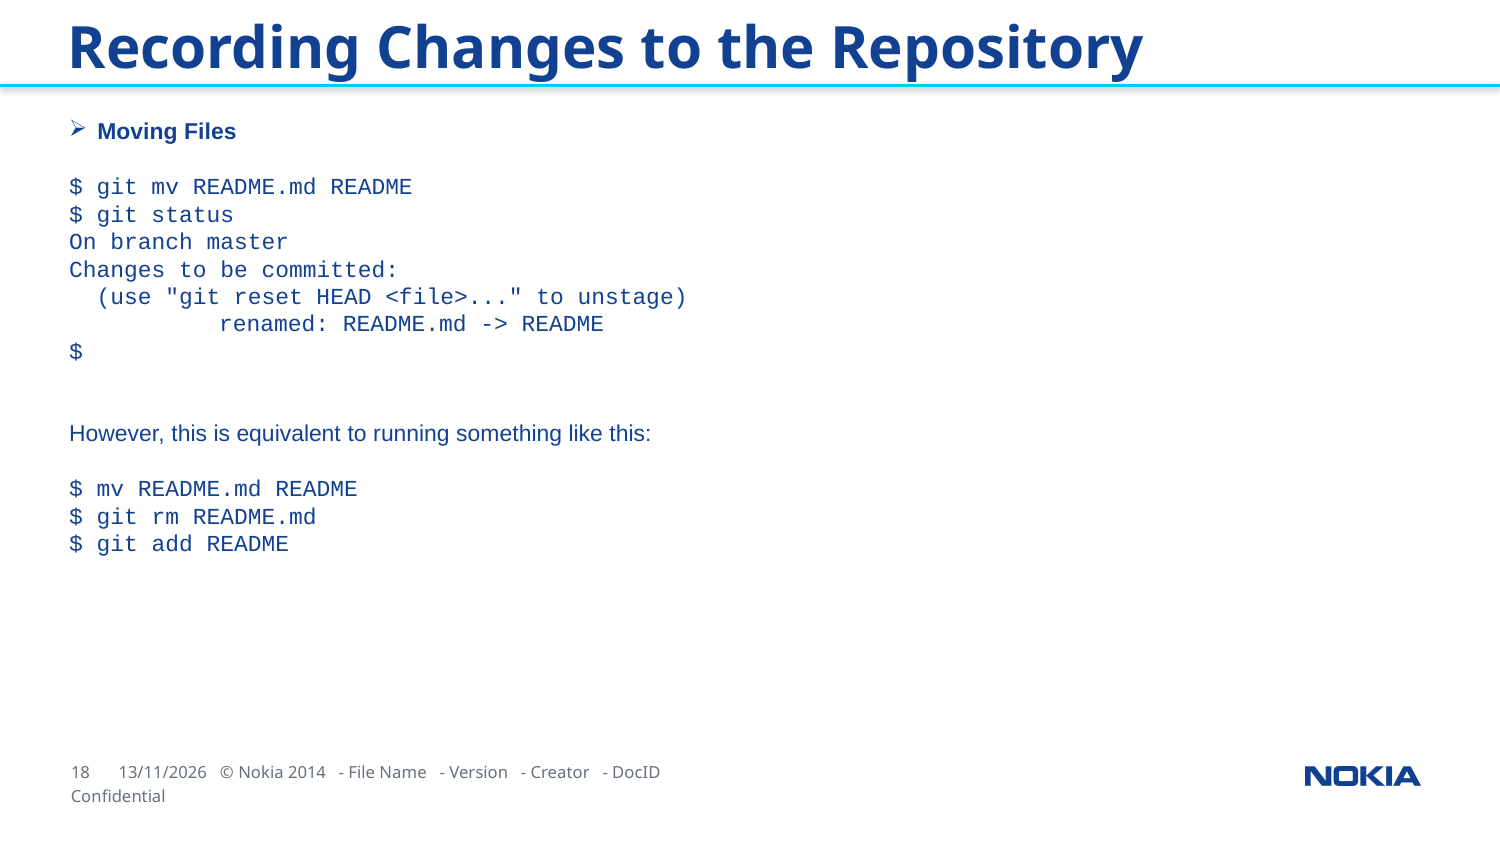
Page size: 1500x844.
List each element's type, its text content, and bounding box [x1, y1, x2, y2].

text_box Moving Files $ git mv README.md README $ git status On branch master Changes to be committed: (use "git reset HEAD <file>..." to unstage) renamed: README.md -> README $ However, this is equivalent to running something like this: $ mv README.md README $ git rm README.md $ git add README [54, 109, 1500, 591]
text_box Recording Changes to the Repository [53, 2, 1282, 82]
picture [1305, 766, 1421, 786]
